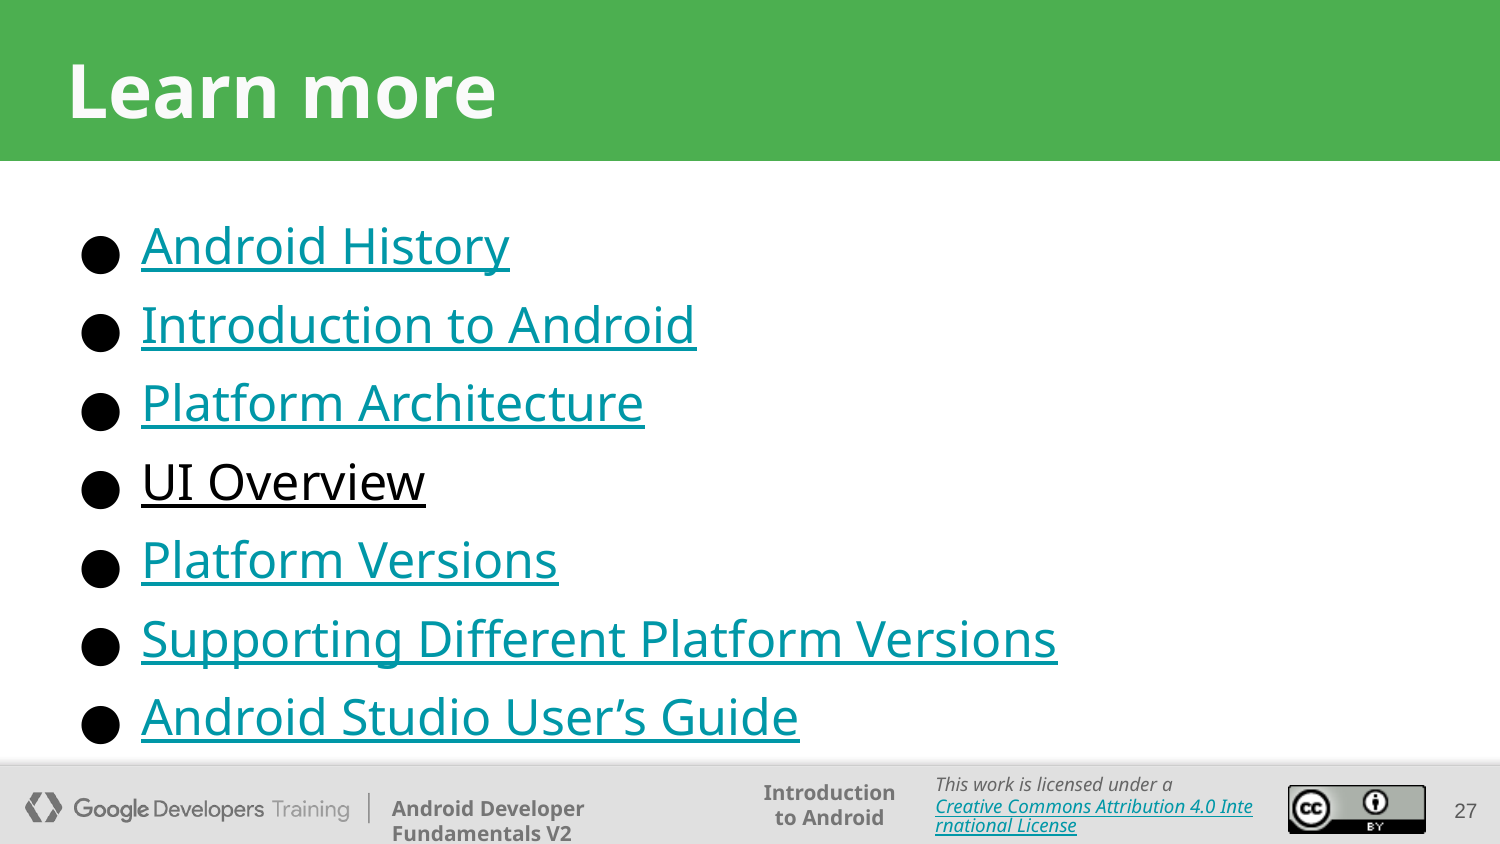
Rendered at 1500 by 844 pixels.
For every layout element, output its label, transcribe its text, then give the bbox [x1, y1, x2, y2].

list Android History Introduction to Android Platform Architecture UI Overview Platform Versions Supporting Different Platform Versions Android Studio User’s Guide [51, 189, 1449, 762]
slide_number 27 [1402, 777, 1493, 842]
title Learn more [51, 28, 1449, 122]
picture [0, 161, 1500, 844]
